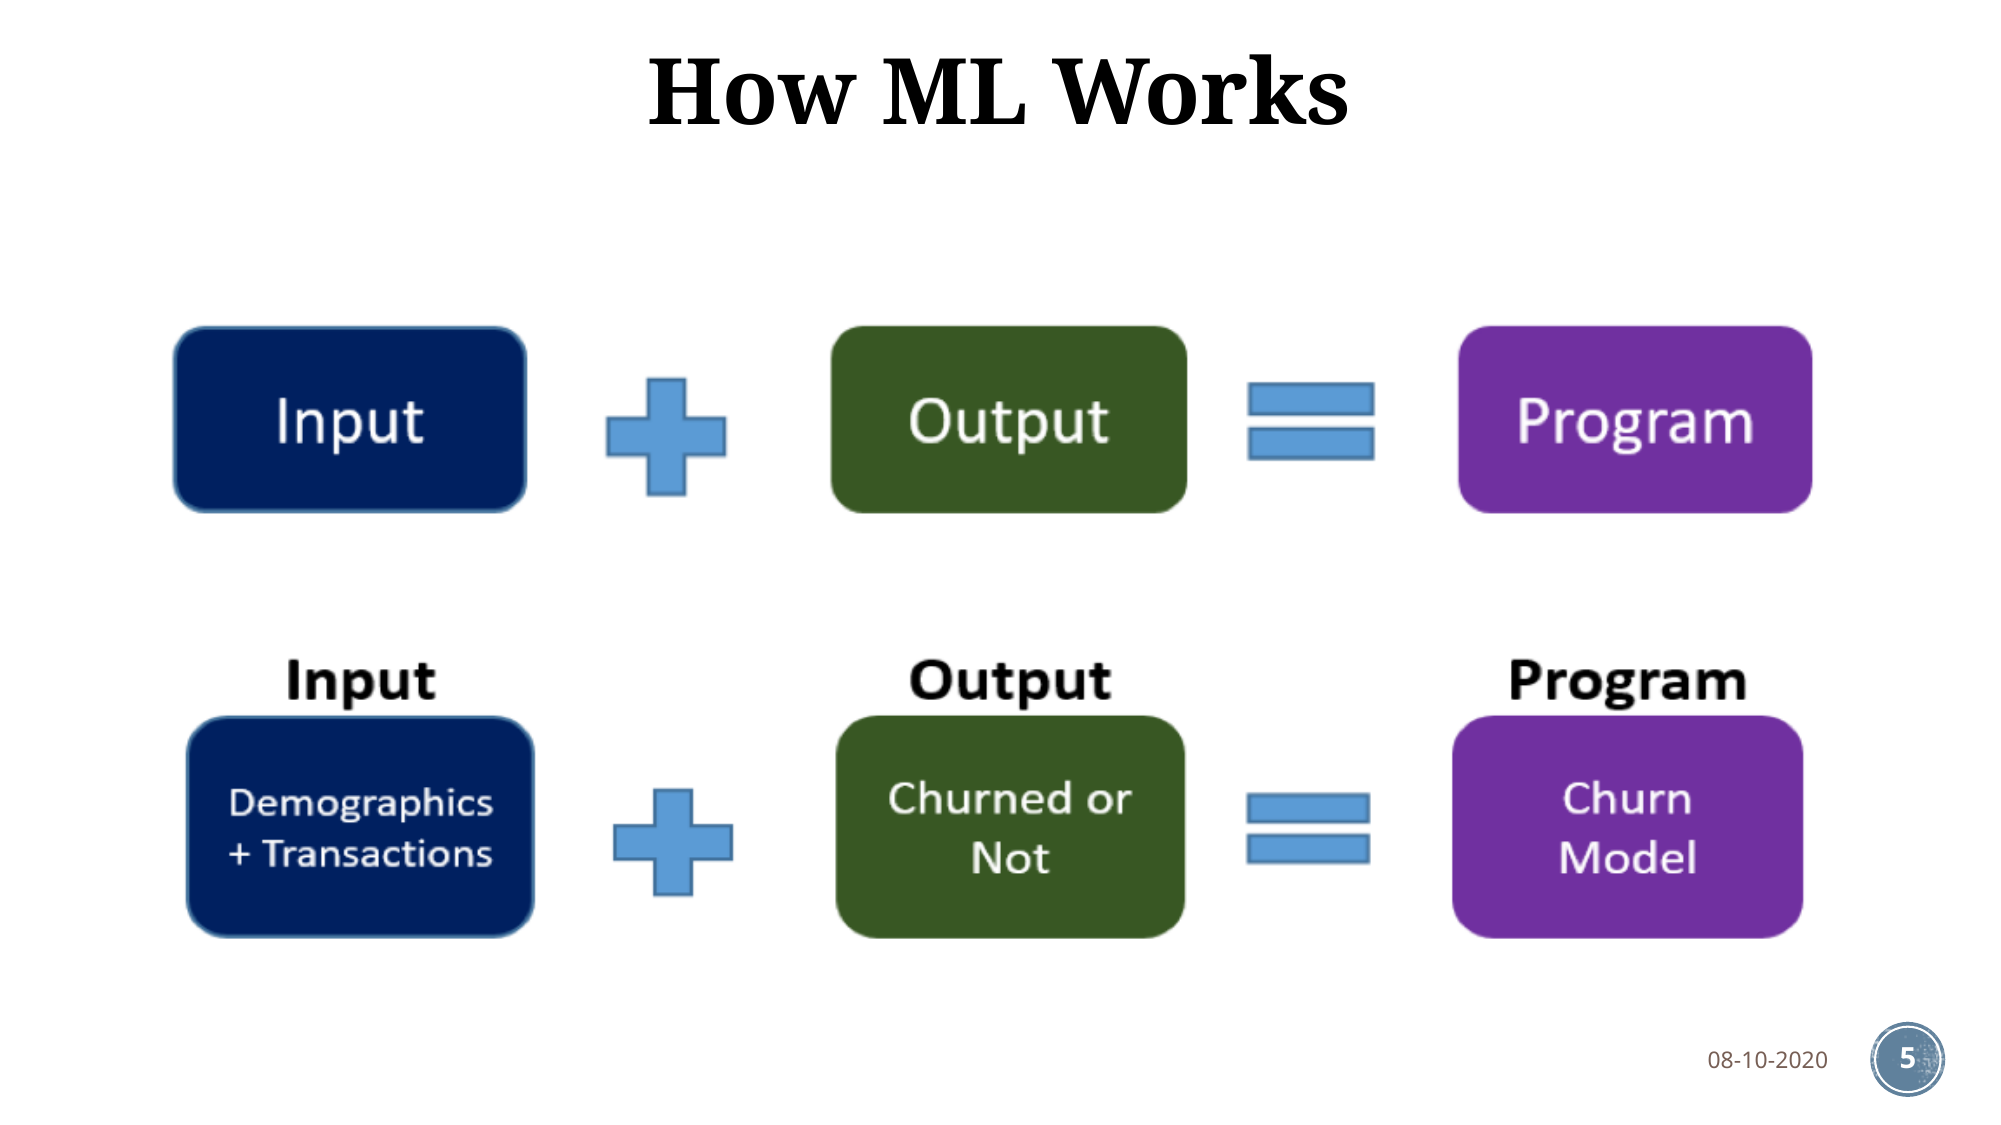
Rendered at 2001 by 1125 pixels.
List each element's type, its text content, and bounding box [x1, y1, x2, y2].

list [153, 301, 1840, 564]
picture [148, 649, 1839, 973]
title How ML Works [0, 0, 2000, 191]
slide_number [1306, 1028, 1844, 1089]
slide_number 5 [1855, 1028, 1961, 1089]
